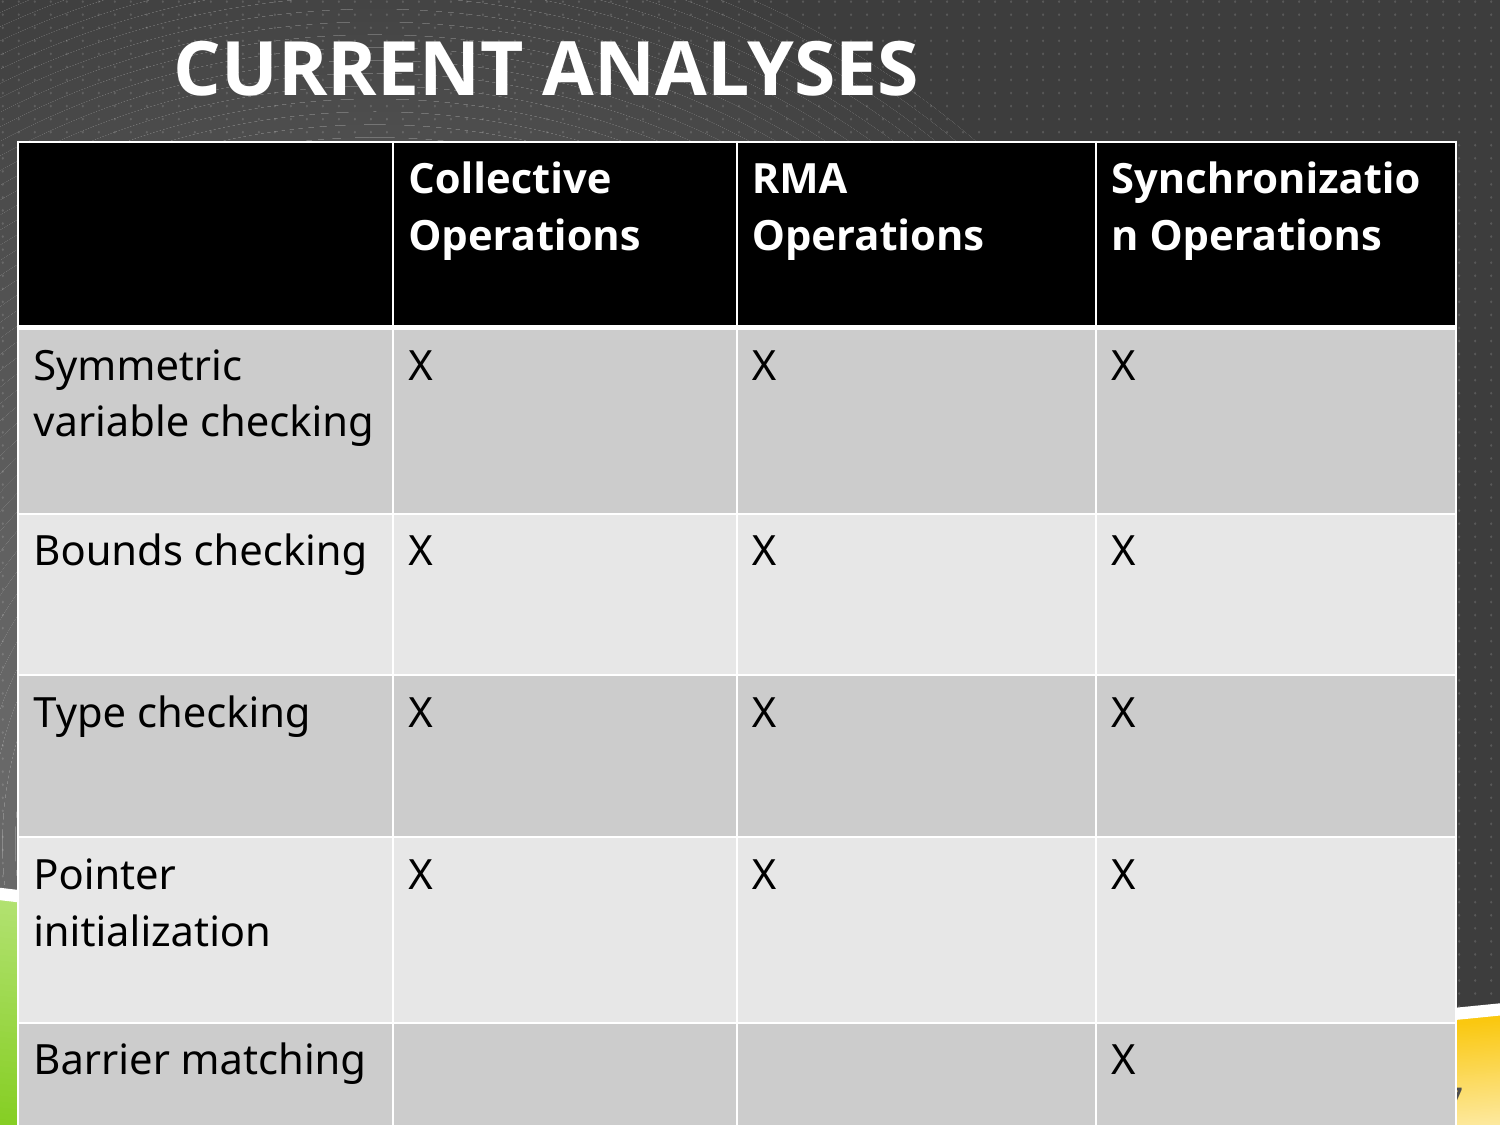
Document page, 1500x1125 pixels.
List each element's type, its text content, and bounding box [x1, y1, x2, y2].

table_cell [738, 1024, 1095, 1125]
table_cell X [1097, 838, 1455, 1022]
table_cell X [1097, 330, 1455, 513]
table_cell Symmetric variable checking [19, 330, 392, 513]
table_cell Pointer initialization [19, 838, 392, 1022]
table_cell Bounds checking [19, 515, 392, 674]
table_cell X [738, 330, 1095, 513]
table_cell X [1097, 1024, 1455, 1125]
table_cell [394, 1024, 736, 1125]
table_cell X [1097, 676, 1455, 836]
table_cell X [394, 838, 736, 1022]
table_cell X [738, 515, 1095, 674]
table_header RMA Operations [738, 143, 1095, 325]
slide_number 7 [1387, 1052, 1463, 1113]
title Current Analyses [173, 0, 1339, 133]
table_cell X [738, 676, 1095, 836]
table_header Collective Operations [394, 143, 736, 325]
table_cell Type checking [19, 676, 392, 836]
table_cell X [394, 515, 736, 674]
table_cell X [1097, 515, 1455, 674]
table_header [19, 143, 392, 325]
table_header Synchronization Operations [1097, 143, 1455, 325]
table_cell X [394, 330, 736, 513]
table_cell Barrier matching [19, 1024, 392, 1125]
table_cell X [394, 676, 736, 836]
table_cell X [738, 838, 1095, 1022]
